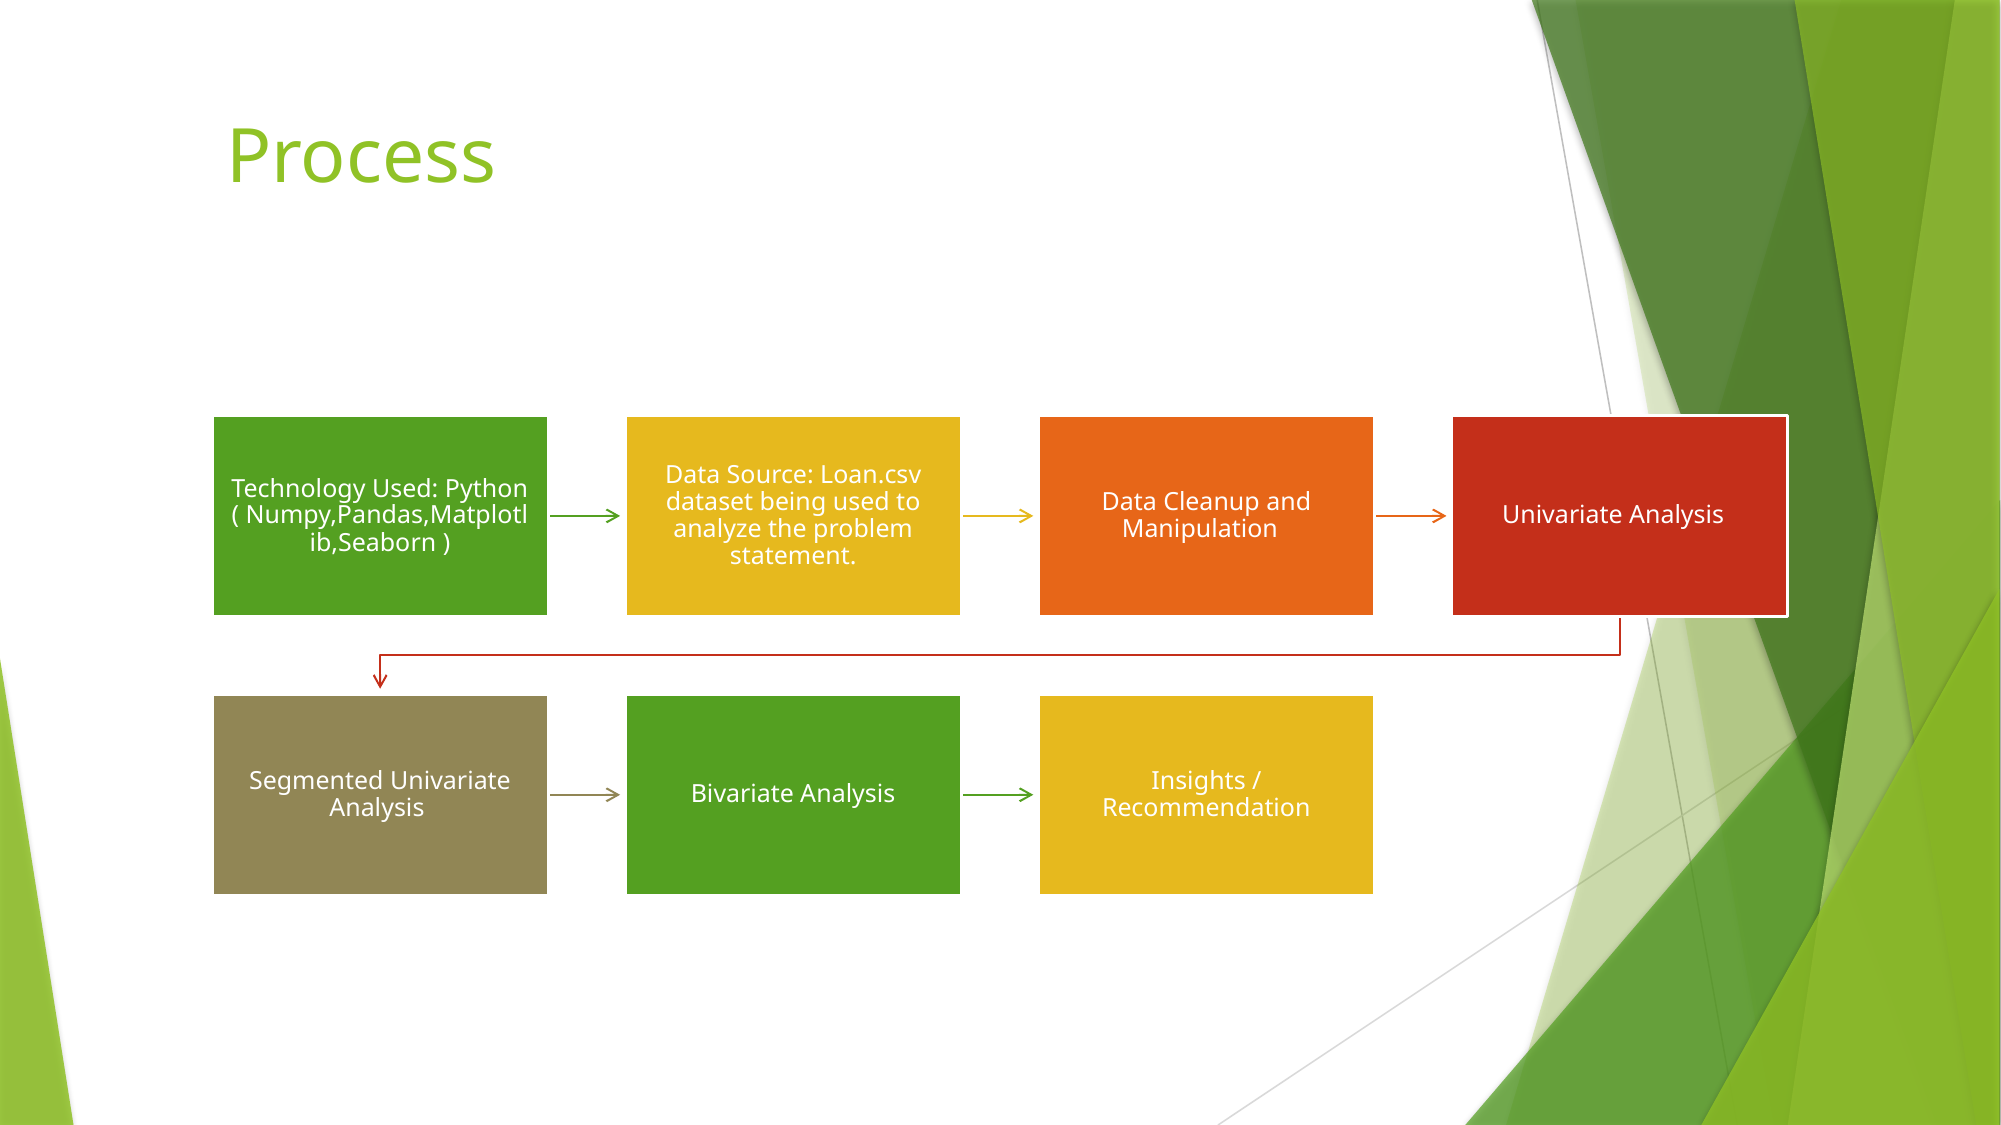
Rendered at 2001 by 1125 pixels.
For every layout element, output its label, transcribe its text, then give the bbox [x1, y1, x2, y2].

title Process [211, 99, 1884, 281]
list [210, 319, 1790, 992]
